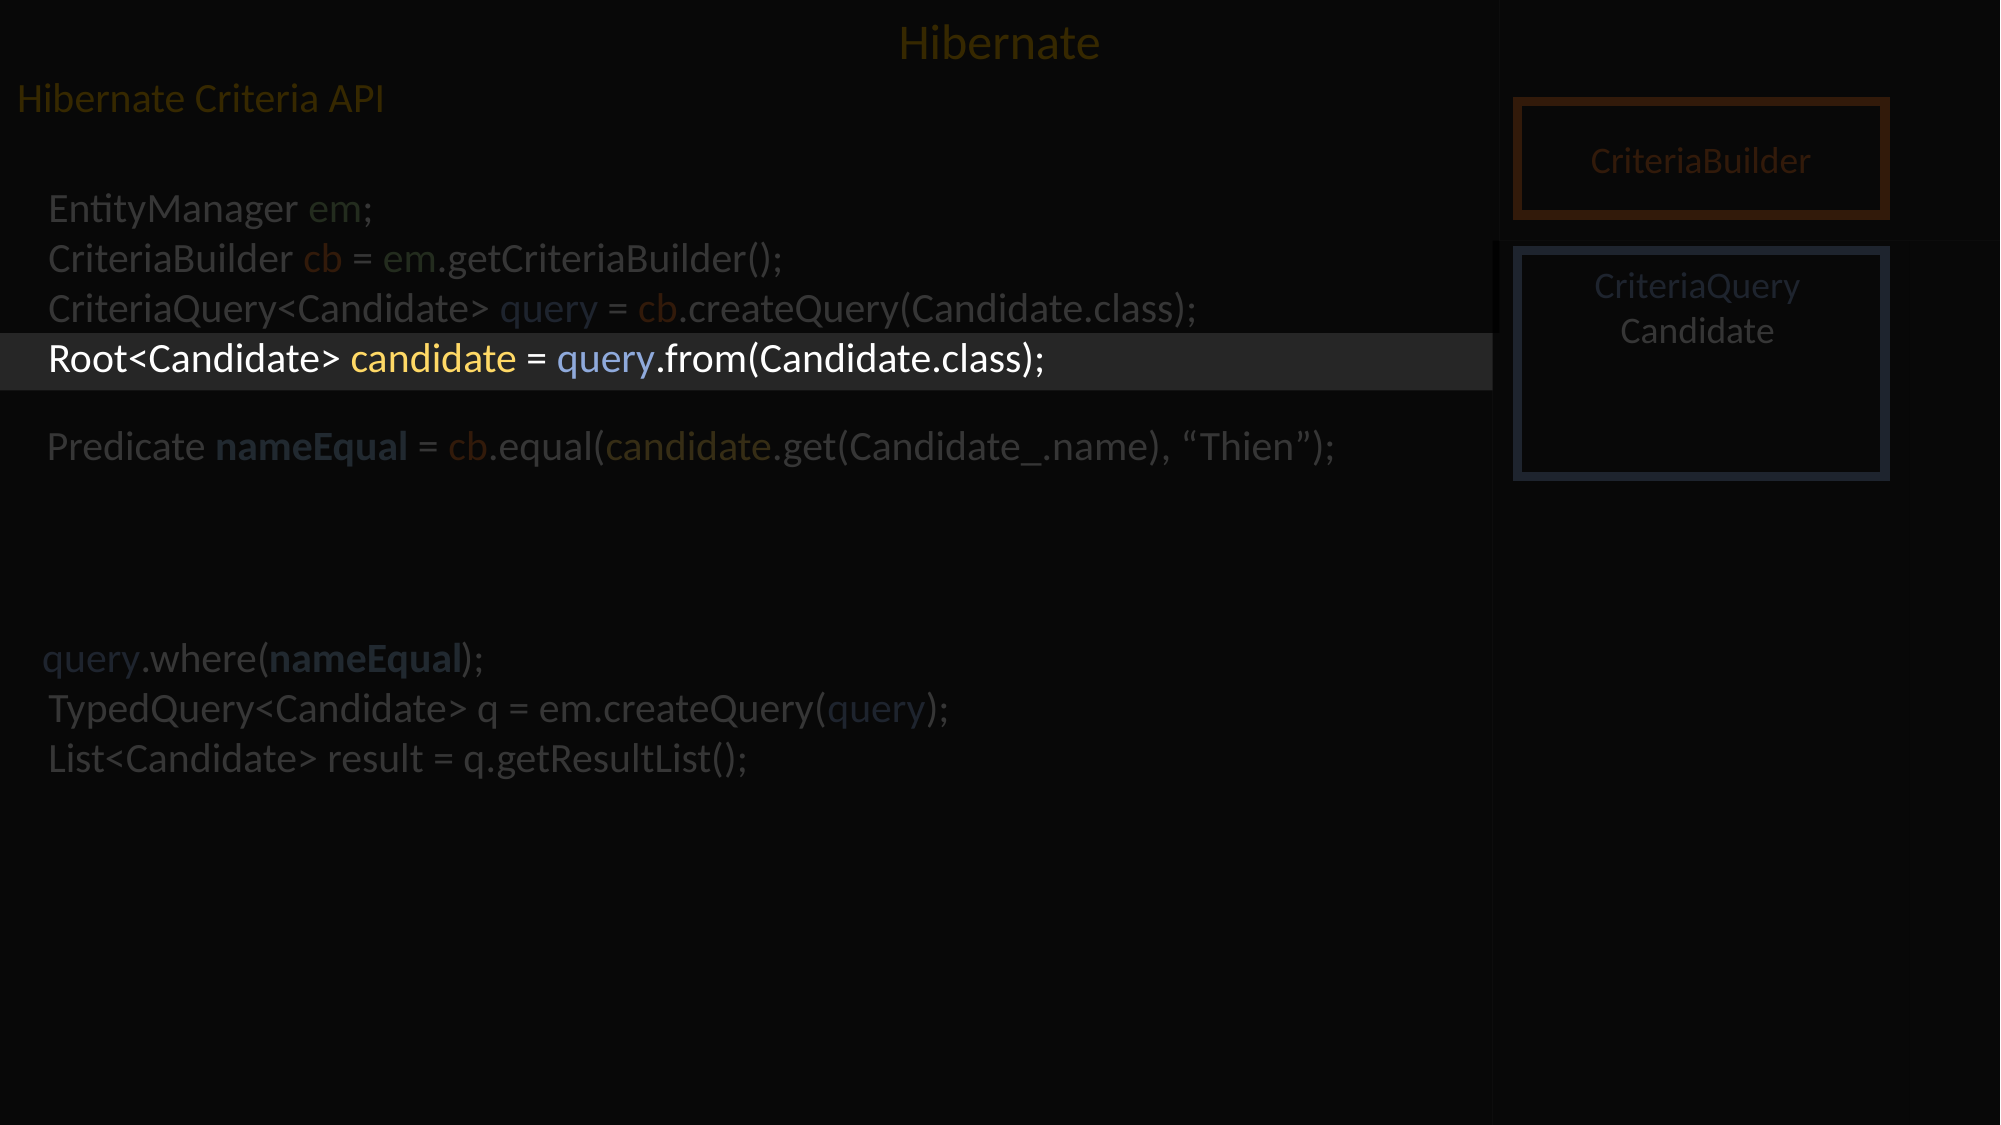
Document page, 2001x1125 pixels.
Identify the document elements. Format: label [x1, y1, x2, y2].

text_box [0, 0, 2000, 1125]
